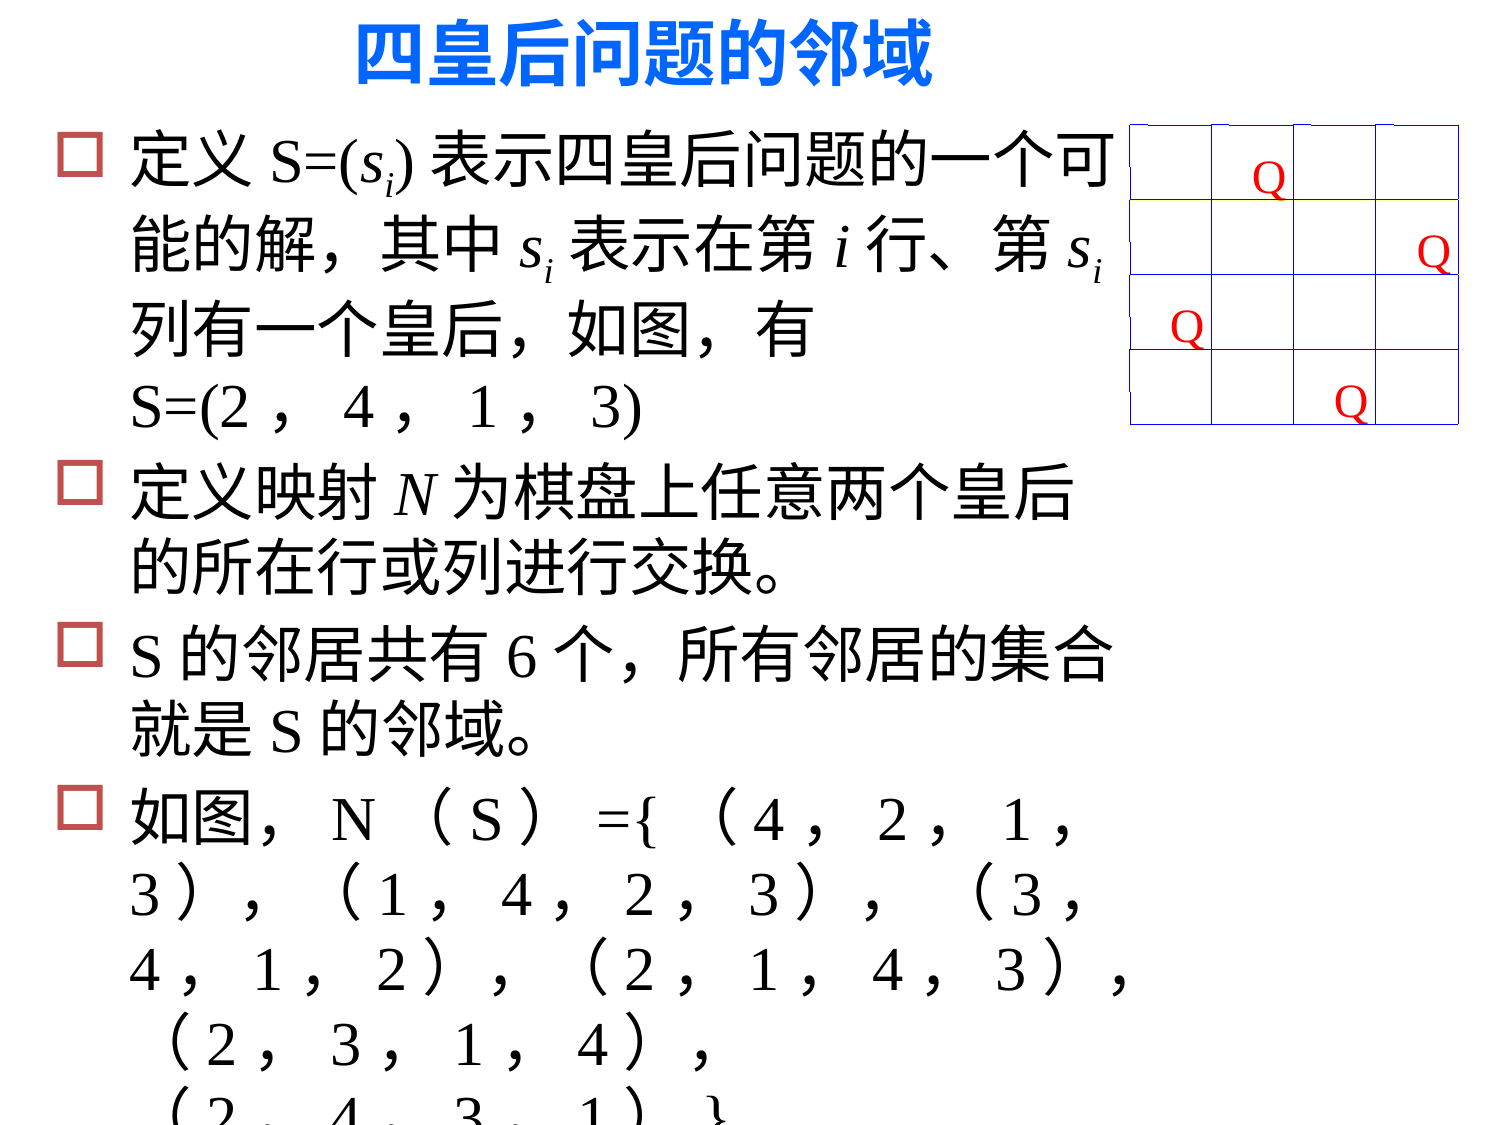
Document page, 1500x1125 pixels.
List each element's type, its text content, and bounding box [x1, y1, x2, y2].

text_box 定义S=(si)表示四皇后问题的一个可能的解，其中si表示在第i行、第si列有一个皇后，如图，有S=(2，4，1，3) 定义映射N为棋盘上任意两个皇后的所在行或列进行交换。 S的邻居共有6个，所有邻居的集合就是S的邻域。 如图，N（S）={（4，2，1，3），（1，4，2，3）， （3，4，1，2），（2，1，4，3），（2，3，1，4）， （2，4，3，1）} [37, 112, 1140, 1125]
title 四皇后问题的邻域 [0, 0, 1288, 103]
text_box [1124, 124, 1500, 463]
